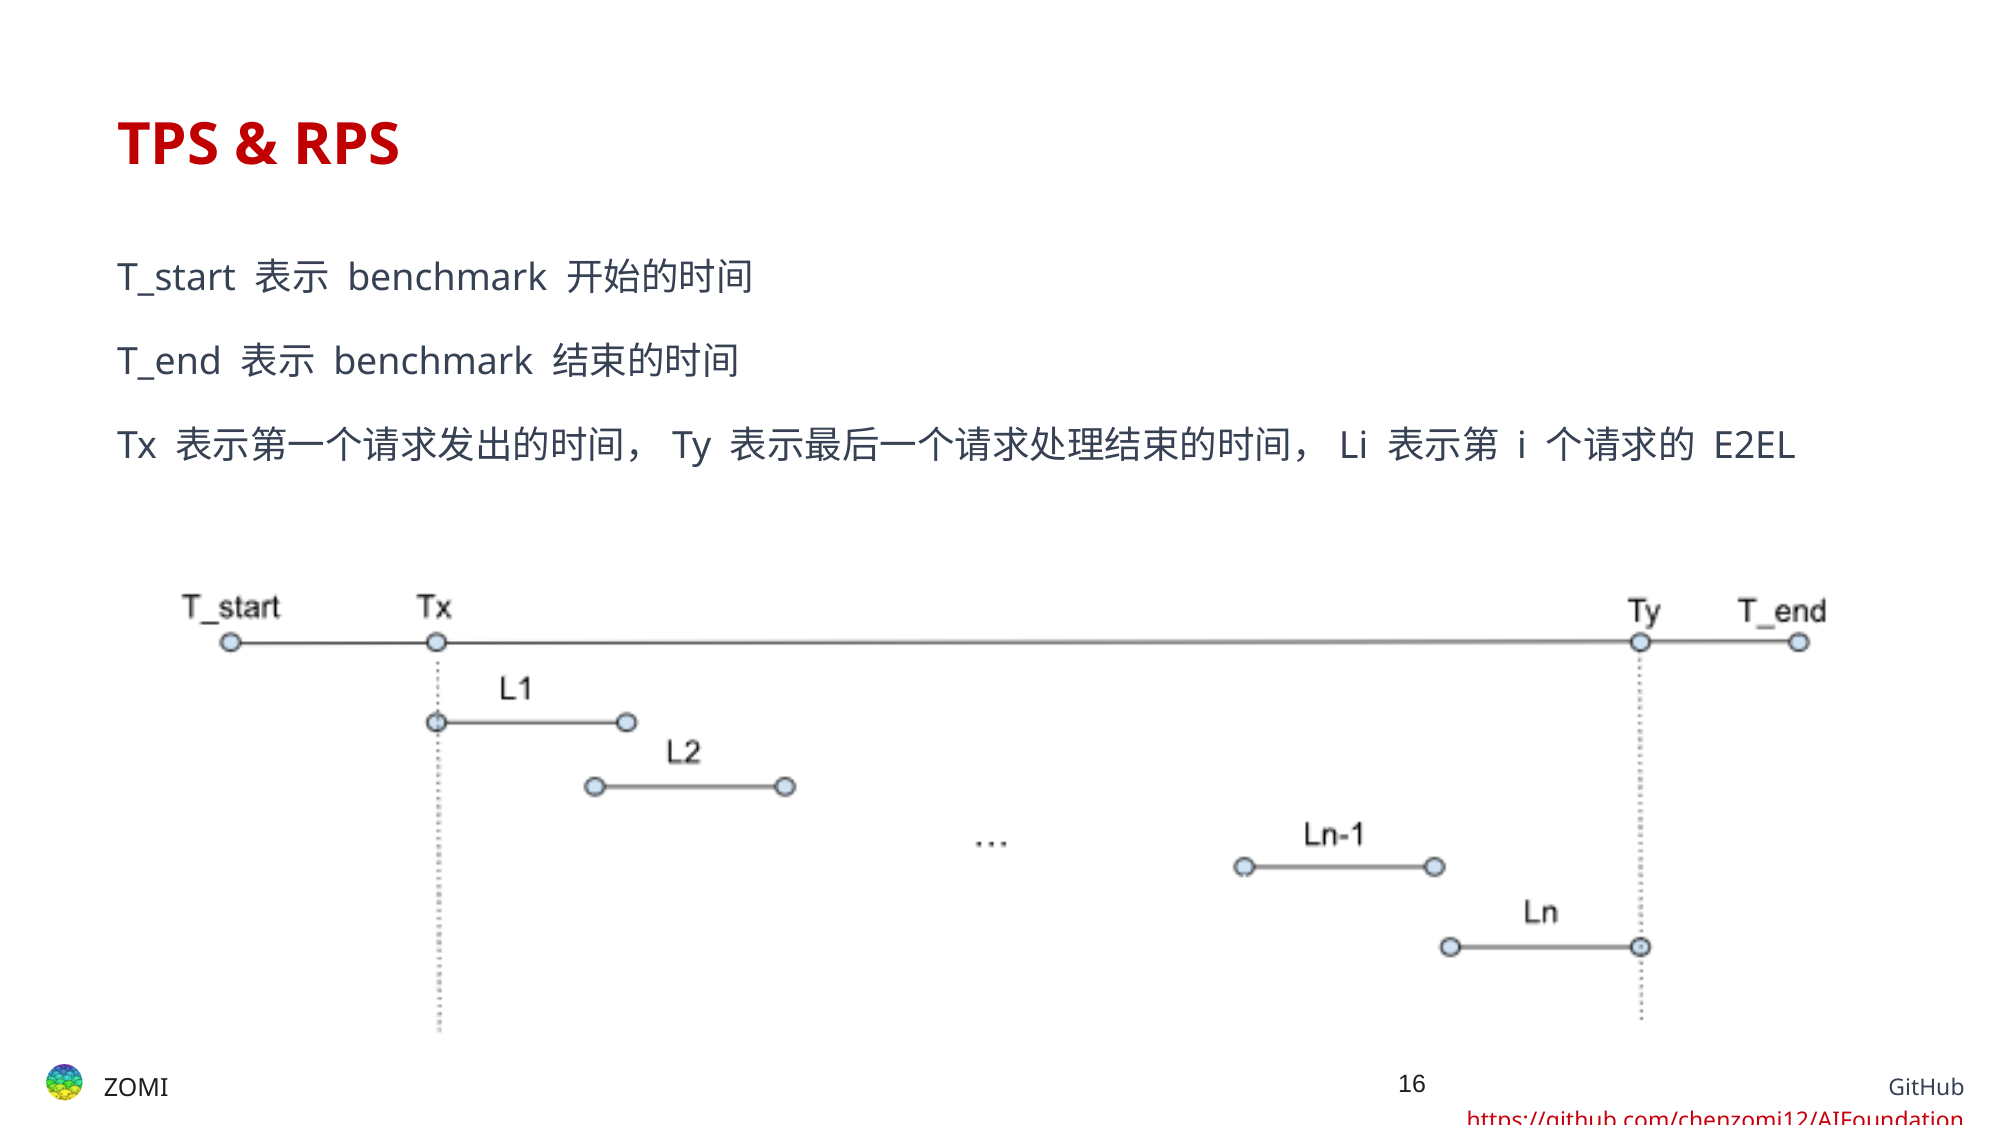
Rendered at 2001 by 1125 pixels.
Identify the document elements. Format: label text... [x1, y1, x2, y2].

title TPS & RPS [102, 91, 1901, 189]
list T_start 表示 benchmark 开始的时间 T_end 表示 benchmark 结束的时间 Tx 表示第一个请求发出的时间，Ty 表示最后一个请求处理结束的时间，Li 表示第 i 个请求的 E2EL [102, 223, 1901, 1043]
picture [160, 575, 1841, 1043]
picture [47, 1065, 82, 1100]
